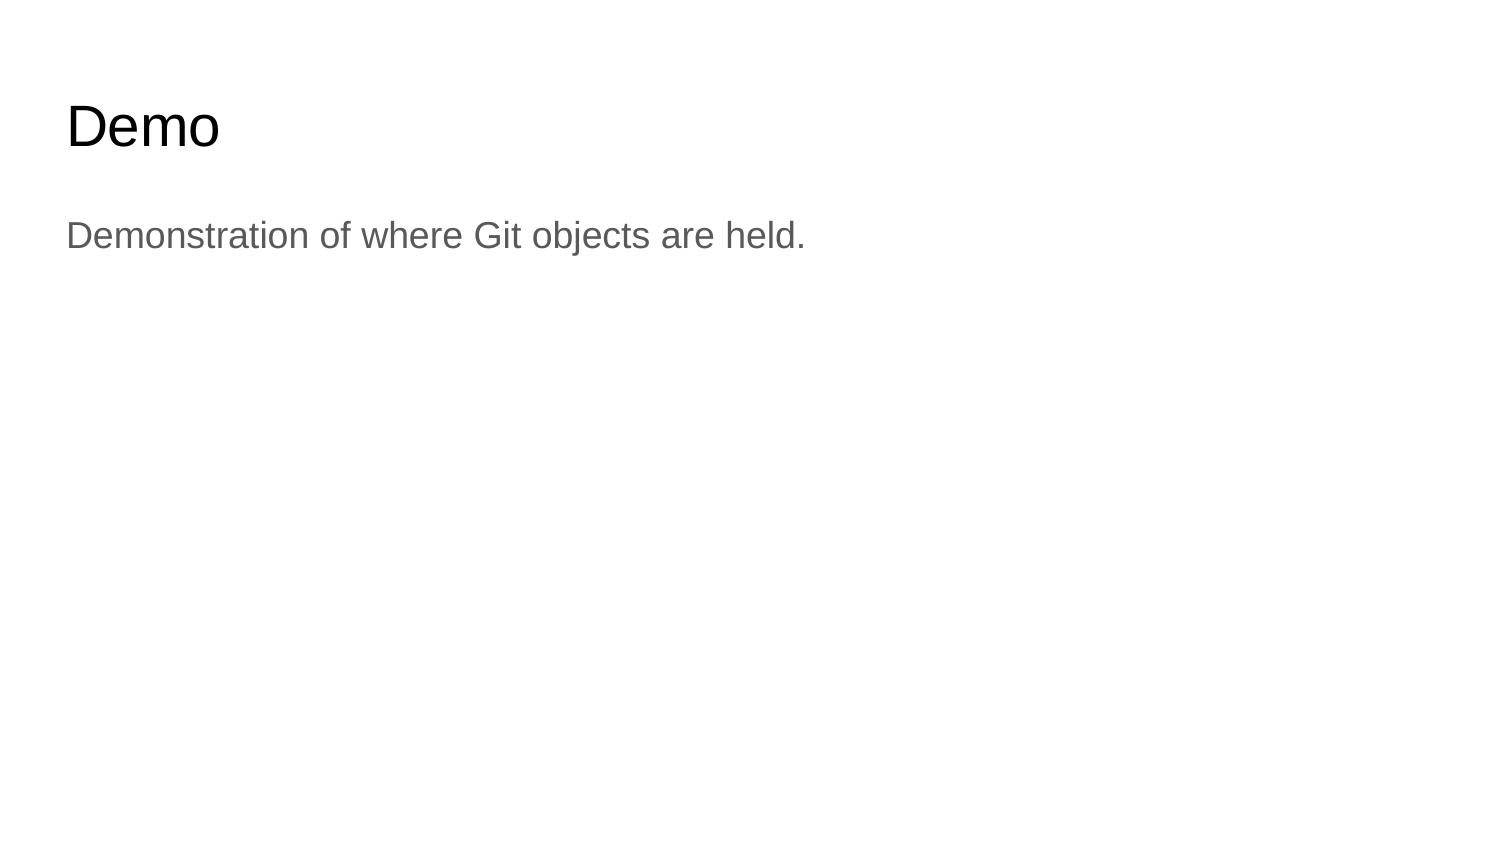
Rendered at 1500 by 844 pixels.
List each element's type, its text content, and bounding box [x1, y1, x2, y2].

title Demo [51, 72, 1449, 167]
list Demonstration of where Git objects are held. [51, 189, 1449, 750]
